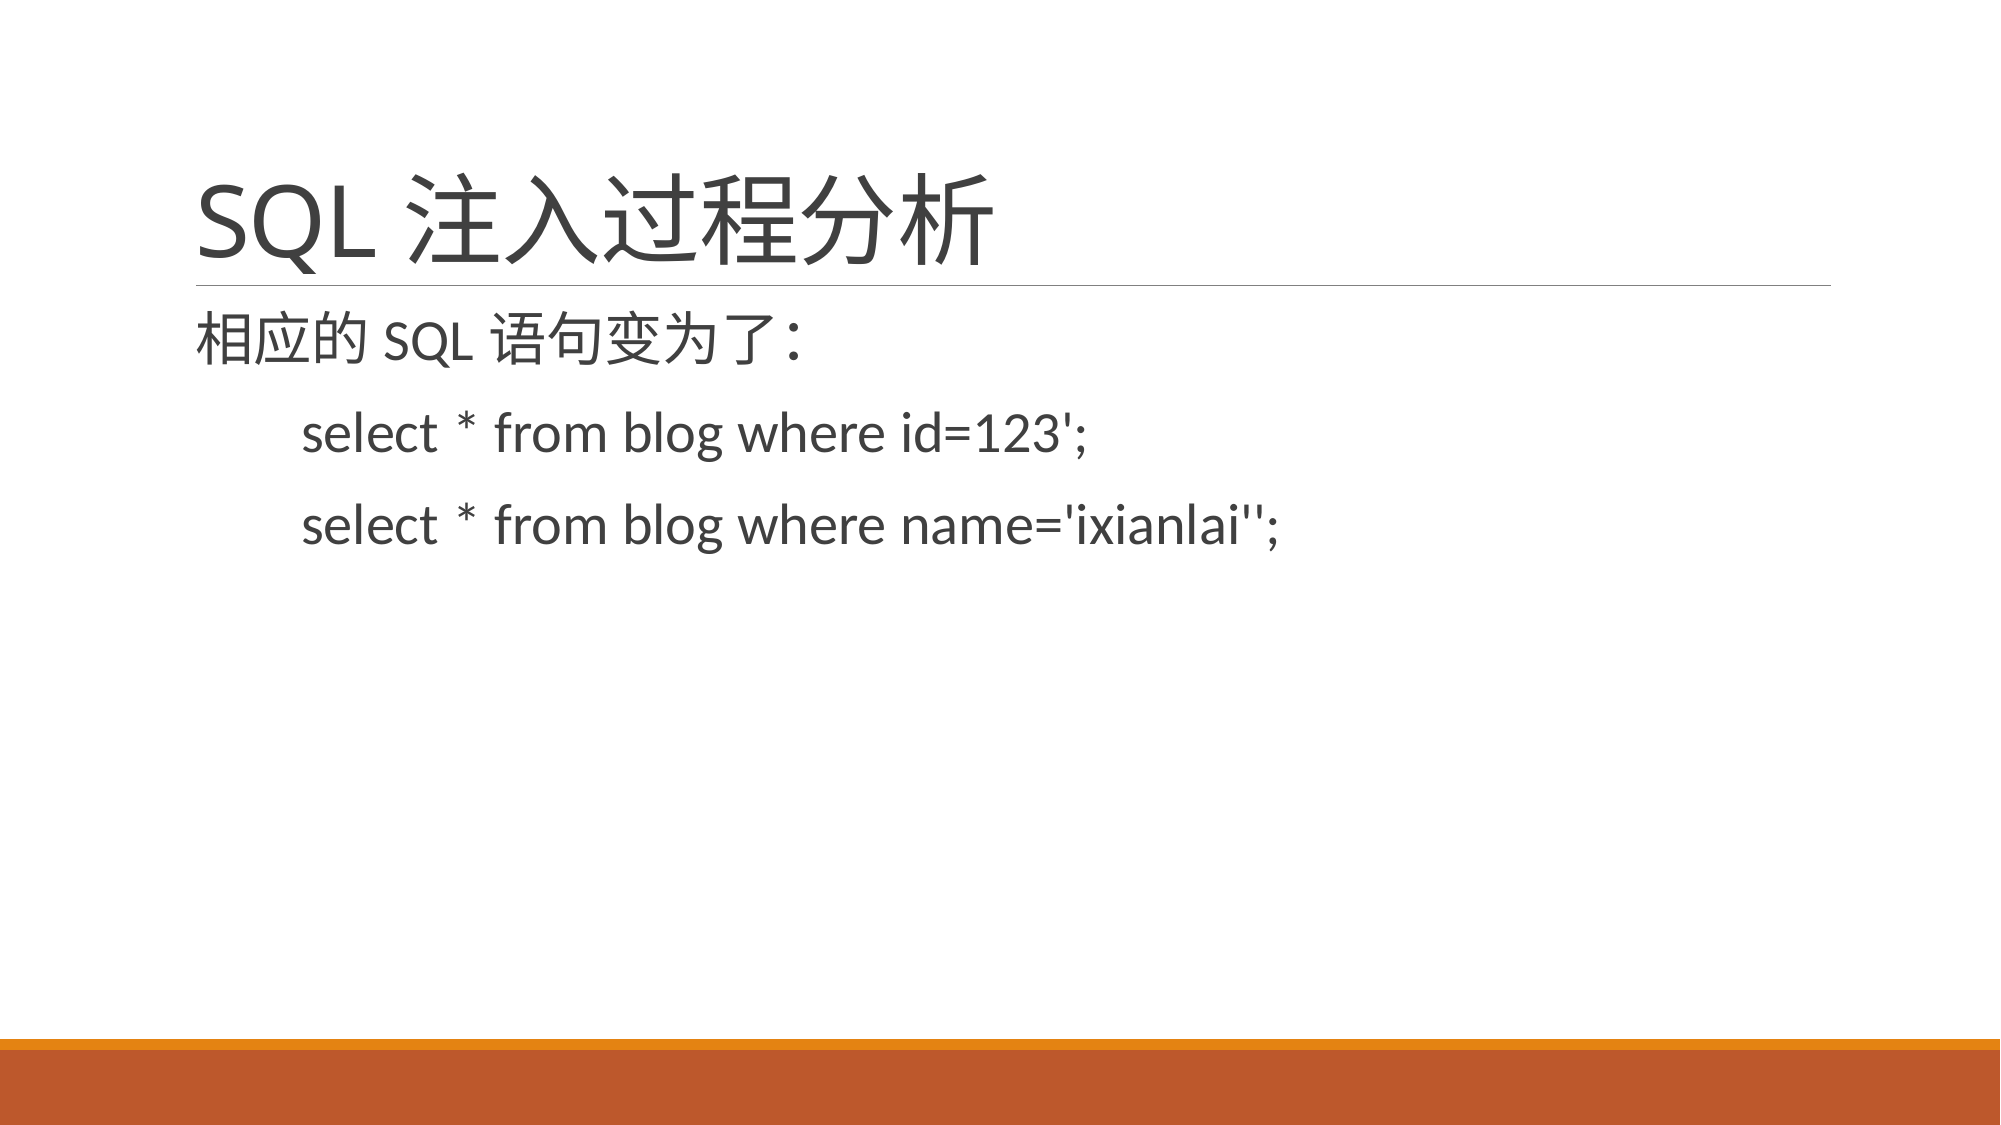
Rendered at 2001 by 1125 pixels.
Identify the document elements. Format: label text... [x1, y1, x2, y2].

list 相应的SQL语句变为了： select * from blog where id=123'; select * from blog where name='ixianlai''; [180, 302, 1830, 963]
title SQL注入过程分析 [180, 47, 1830, 285]
